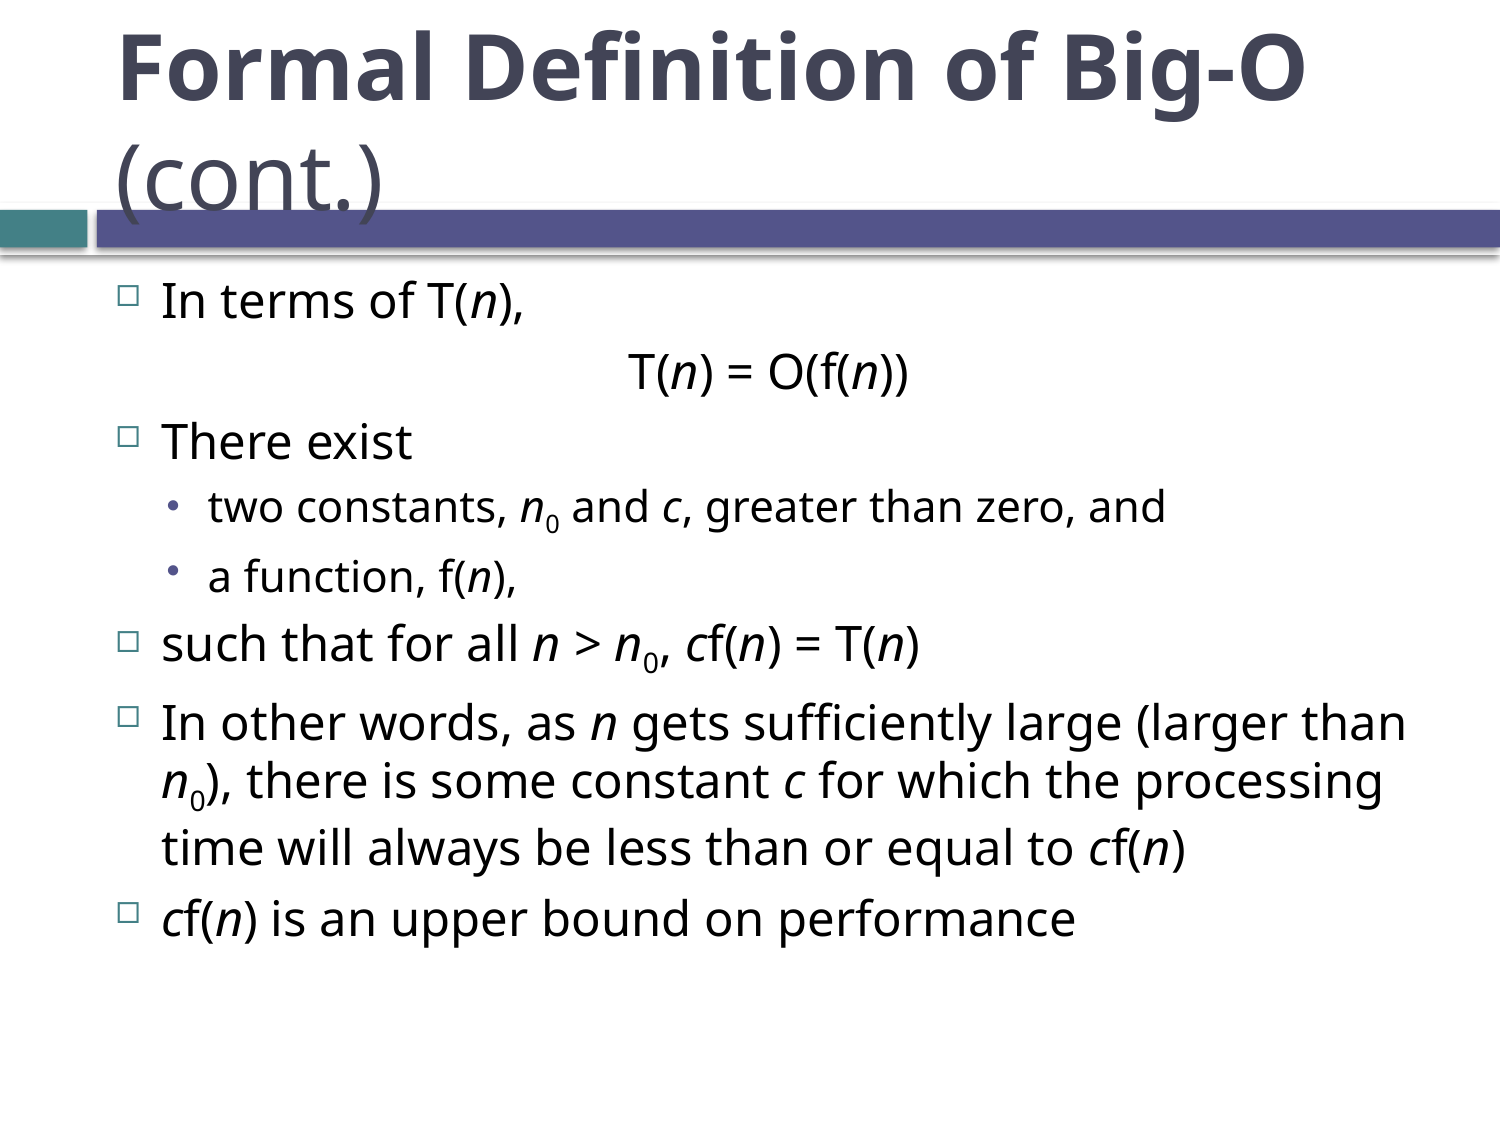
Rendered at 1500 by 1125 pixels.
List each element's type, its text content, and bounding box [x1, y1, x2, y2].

list In terms of T(n), T(n) = O(f(n)) There exist two constants, n0 and c, greater than zero, and a function, f(n), such that for all n > n0, cf(n) = T(n) In other words, as n gets sufficiently large (larger than n0), there is some constant c for which the processing time will always be less than or equal to cf(n) cf(n) is an upper bound on performance [100, 262, 1439, 1001]
title Formal Definition of Big-O (cont.) [100, 37, 1439, 201]
